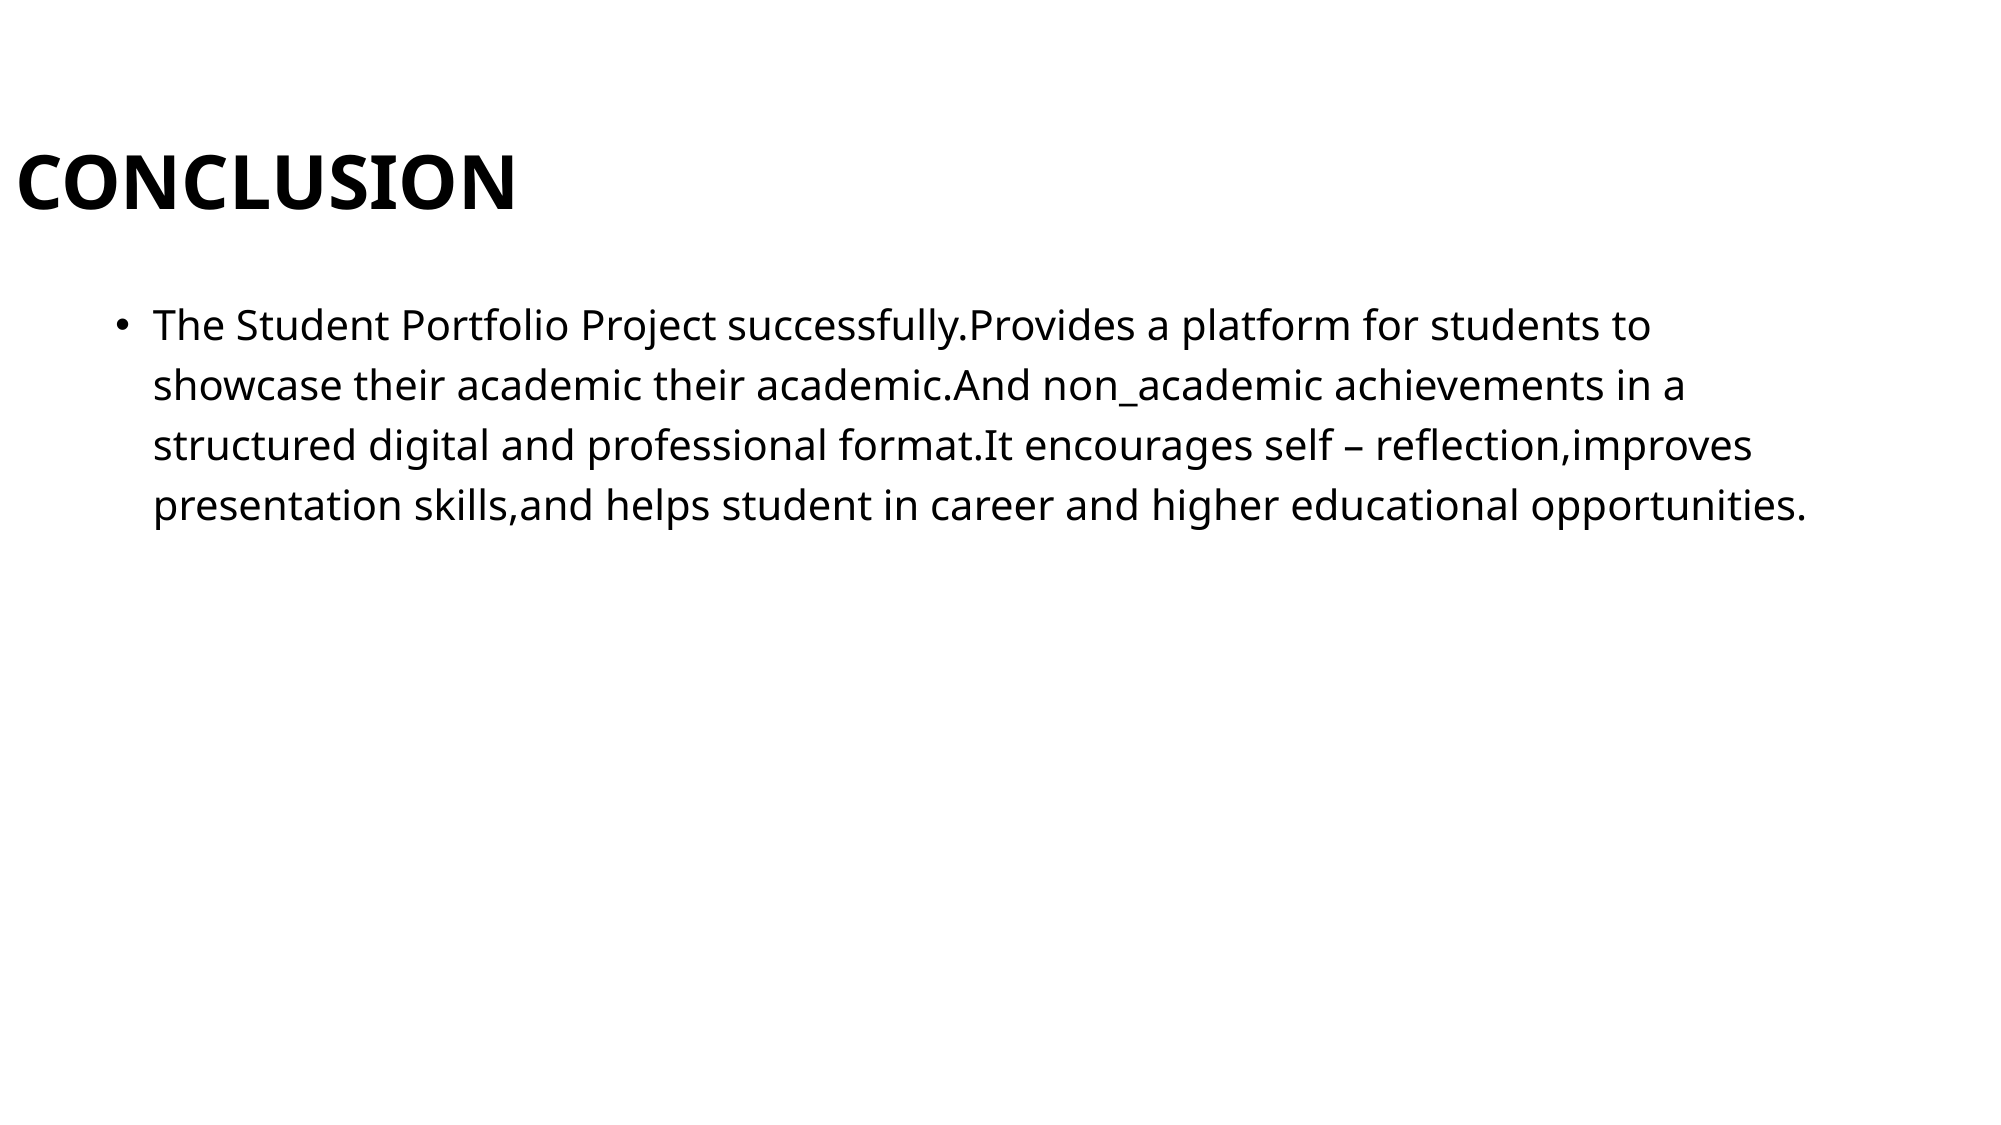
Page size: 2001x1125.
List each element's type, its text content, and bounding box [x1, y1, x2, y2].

title CONCLUSION [0, 137, 1748, 323]
list The Student Portfolio Project successfully.Provides a platform for students to showcase their academic their academic.And non_academic achievements in a structured digital and professional format.It encourages self – reflection,improves presentation skills,and helps student in career and higher educational opportunities. [100, 281, 1849, 1035]
